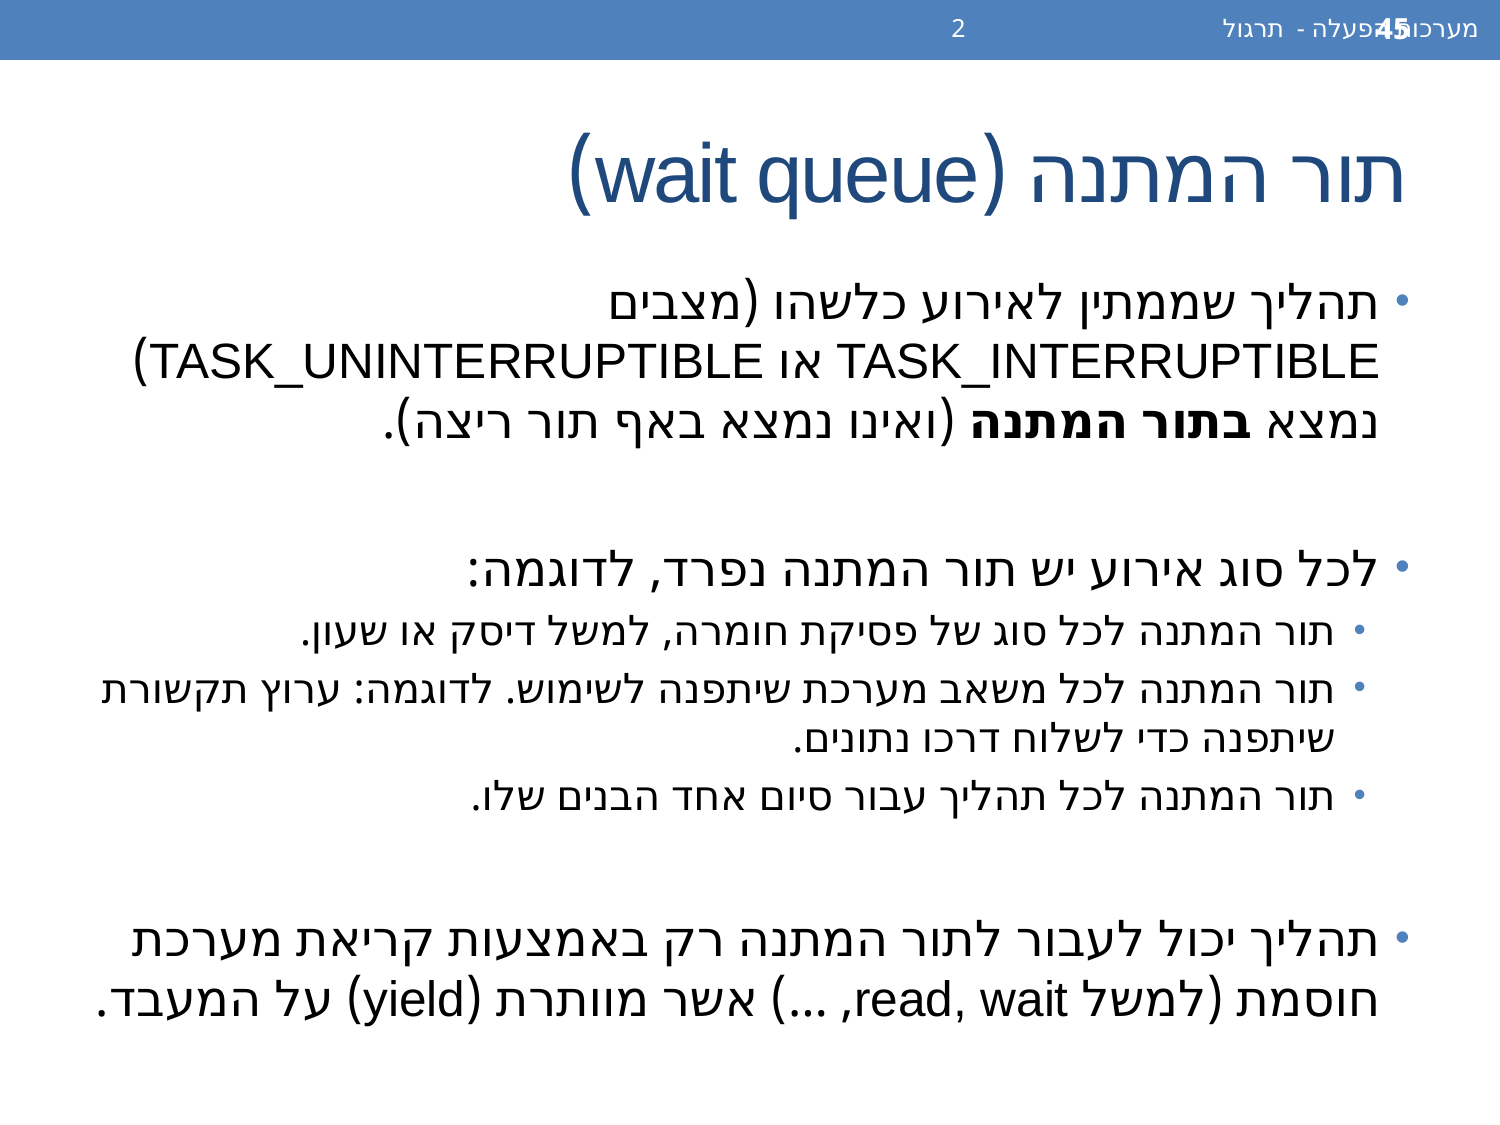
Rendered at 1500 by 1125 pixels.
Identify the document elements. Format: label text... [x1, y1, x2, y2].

title תור המתנה (wait queue) [75, 87, 1425, 250]
slide_number 45 [1250, 3, 1425, 57]
list תהליך שממתין לאירוע כלשהו (מצבים TASK_INTERRUPTIBLE או TASK_UNINTERRUPTIBLE) נמצא בתור המתנה (ואינו נמצא באף תור ריצה). לכל סוג אירוע יש תור המתנה נפרד, לדוגמה: תור המתנה לכל סוג של פסיקת חומרה, למשל דיסק או שעון. תור המתנה לכל משאב מערכת שיתפנה לשימוש. לדוגמה: ערוץ תקשורת שיתפנה כדי לשלוח דרכו נתונים. תור המתנה לכל תהליך עבור סיום אחד הבנים שלו. תהליך יכול לעבור לתור המתנה רק באמצעות קריאת מערכת חוסמת (למשל read, wait, …) אשר מוותרת (yield) על המעבד. [75, 262, 1425, 1063]
footer מערכות הפעלה - תרגול 2 [562, 3, 1238, 57]
